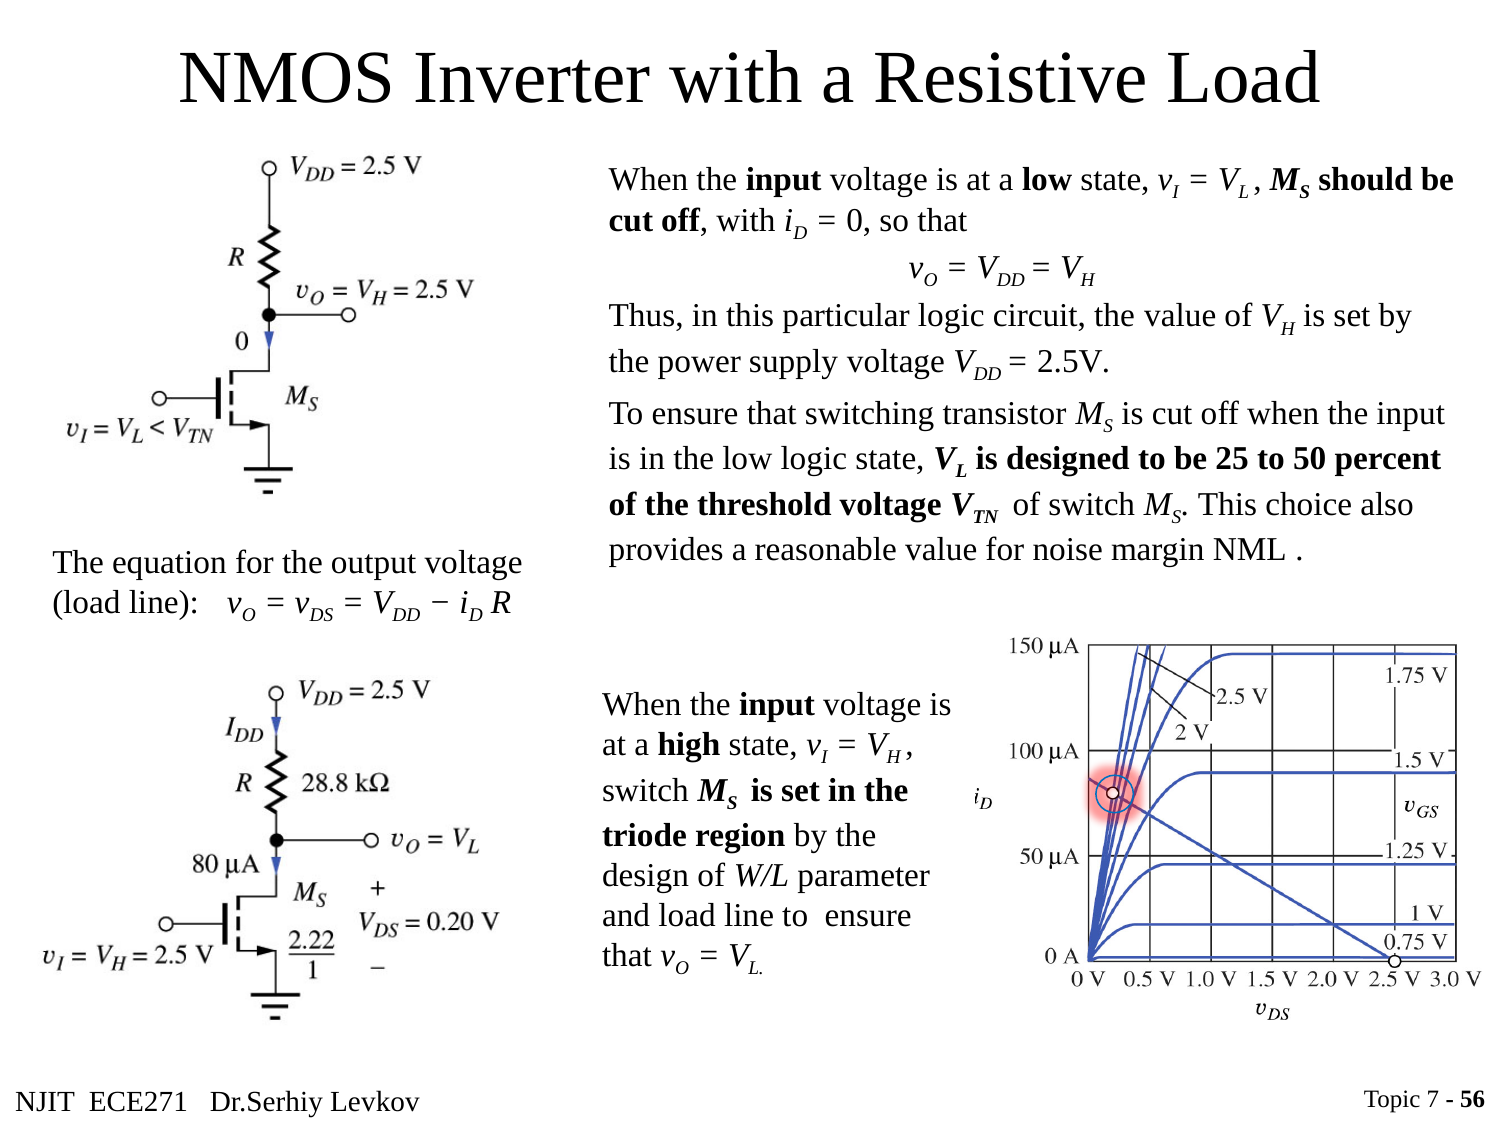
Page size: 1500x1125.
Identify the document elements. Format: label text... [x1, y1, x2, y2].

picture [37, 674, 501, 1032]
footer NJIT ECE271 Dr.Serhiy Levkov [0, 1074, 476, 1114]
text_box When the input voltage is at a high state, vI = VH , switch MS is set in the triode region by the design of W/L parameter and load line to ensure that vO = VL. [587, 675, 969, 986]
title NMOS Inverter with a Resistive Load [112, 0, 1388, 163]
picture [974, 624, 1482, 1021]
list When the input voltage is at a low state, vI = VL , MS should be cut off, with iD = 0, so that vO = VDD = VH Thus, in this particular logic circuit, the value of VH is set by the power supply voltage VDD = 2.5V. To ensure that switching transistor MS is cut off when the input is in the low logic state, VL is designed to be 25 to 50 percent of the threshold voltage VTN of switch MS. This choice also provides a reasonable value for noise margin NML . [537, 149, 1476, 563]
slide_number Topic 7 - 56 [1187, 1074, 1500, 1116]
text_box The equation for the output voltage (load line): vO = vDS = VDD − iD R [37, 537, 588, 629]
picture [65, 149, 501, 506]
